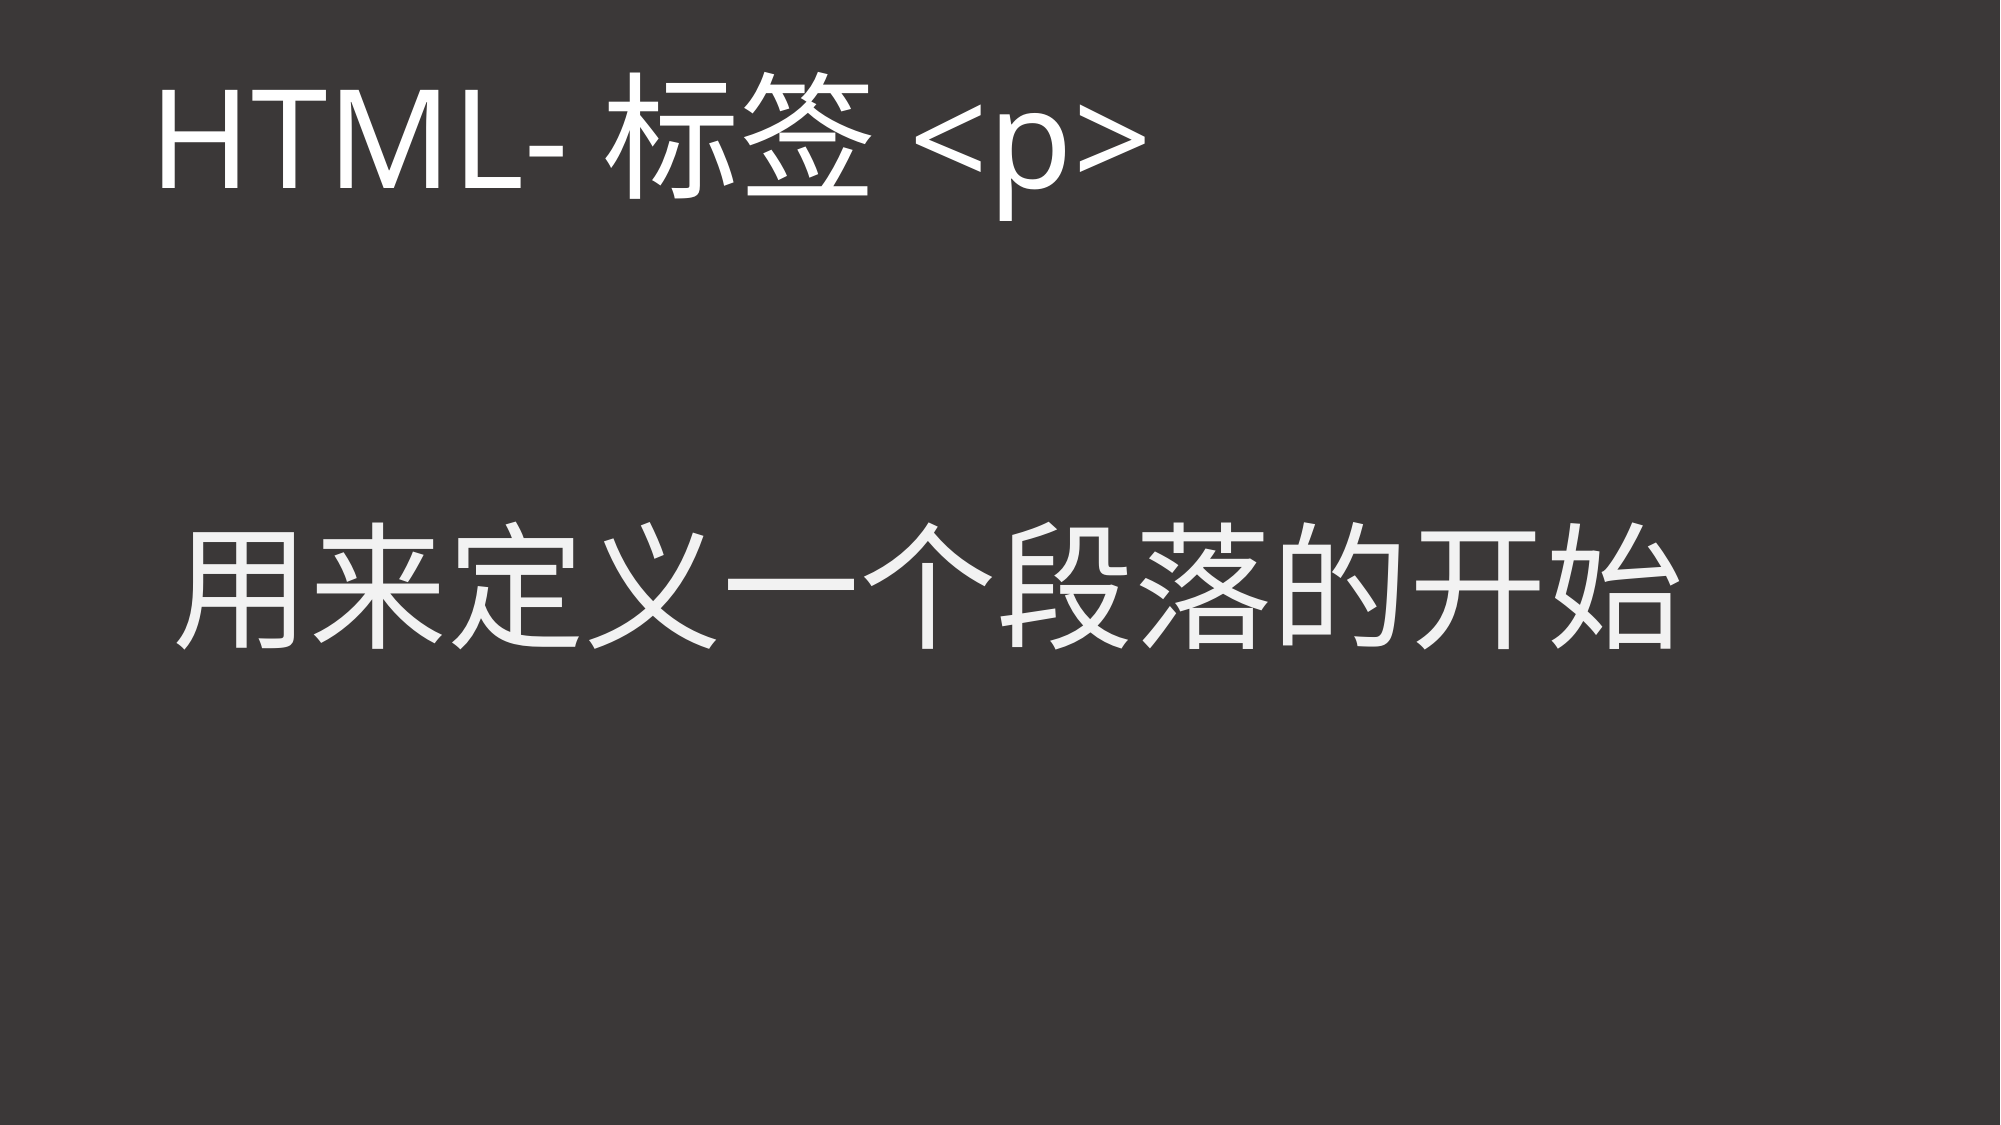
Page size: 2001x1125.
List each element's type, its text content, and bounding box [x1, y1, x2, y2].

text_box HTML-标签<p> [134, 43, 1167, 224]
text_box 用来定义一个段落的开始 [157, 493, 1700, 674]
